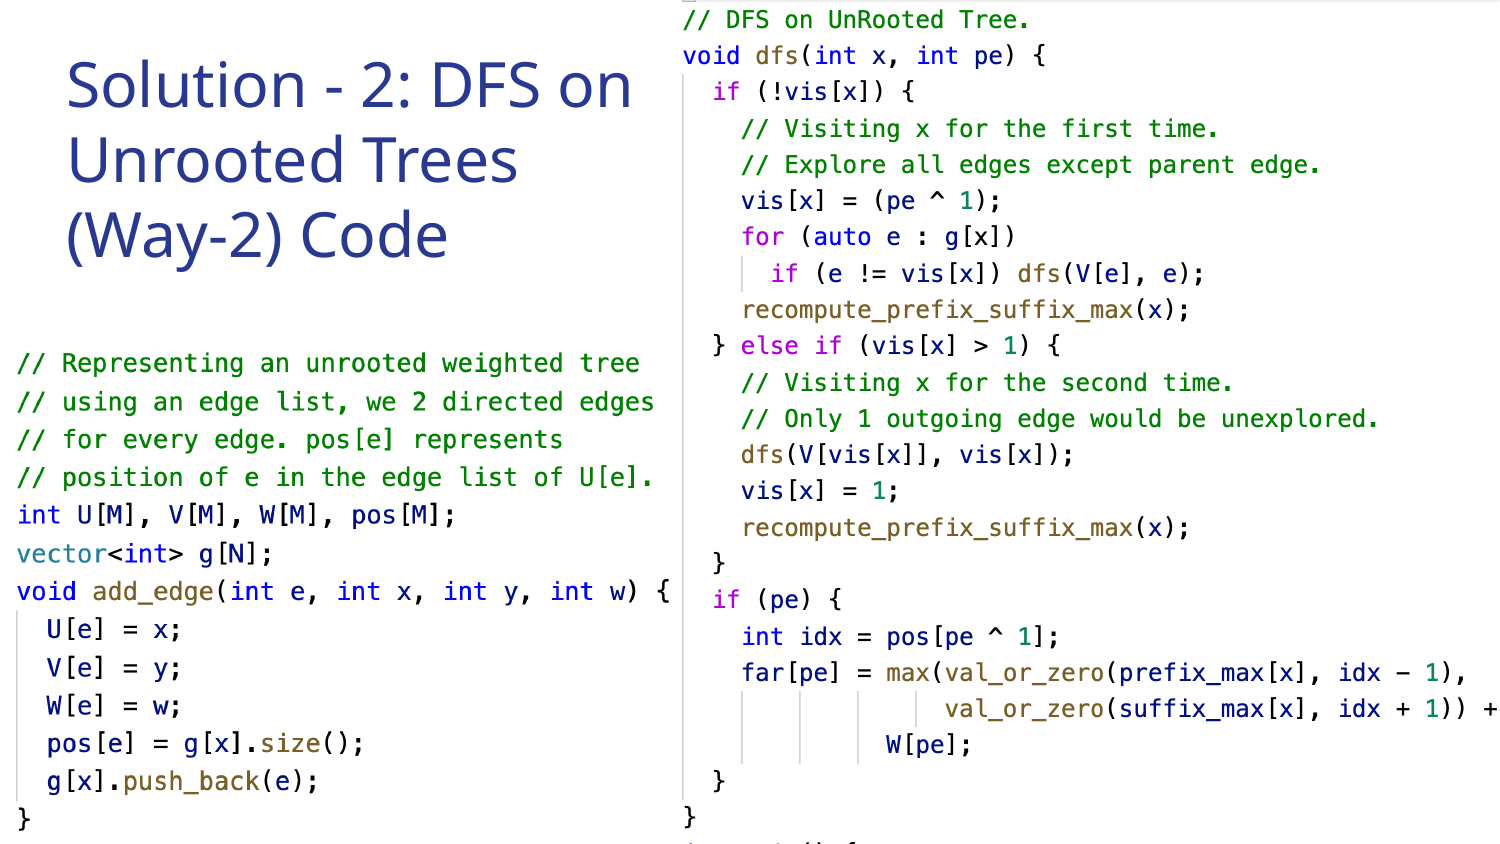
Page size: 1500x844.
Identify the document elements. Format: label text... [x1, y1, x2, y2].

title Solution - 2: DFS on Unrooted Trees (Way-2) Code [51, 29, 643, 338]
picture [3, 0, 1500, 844]
